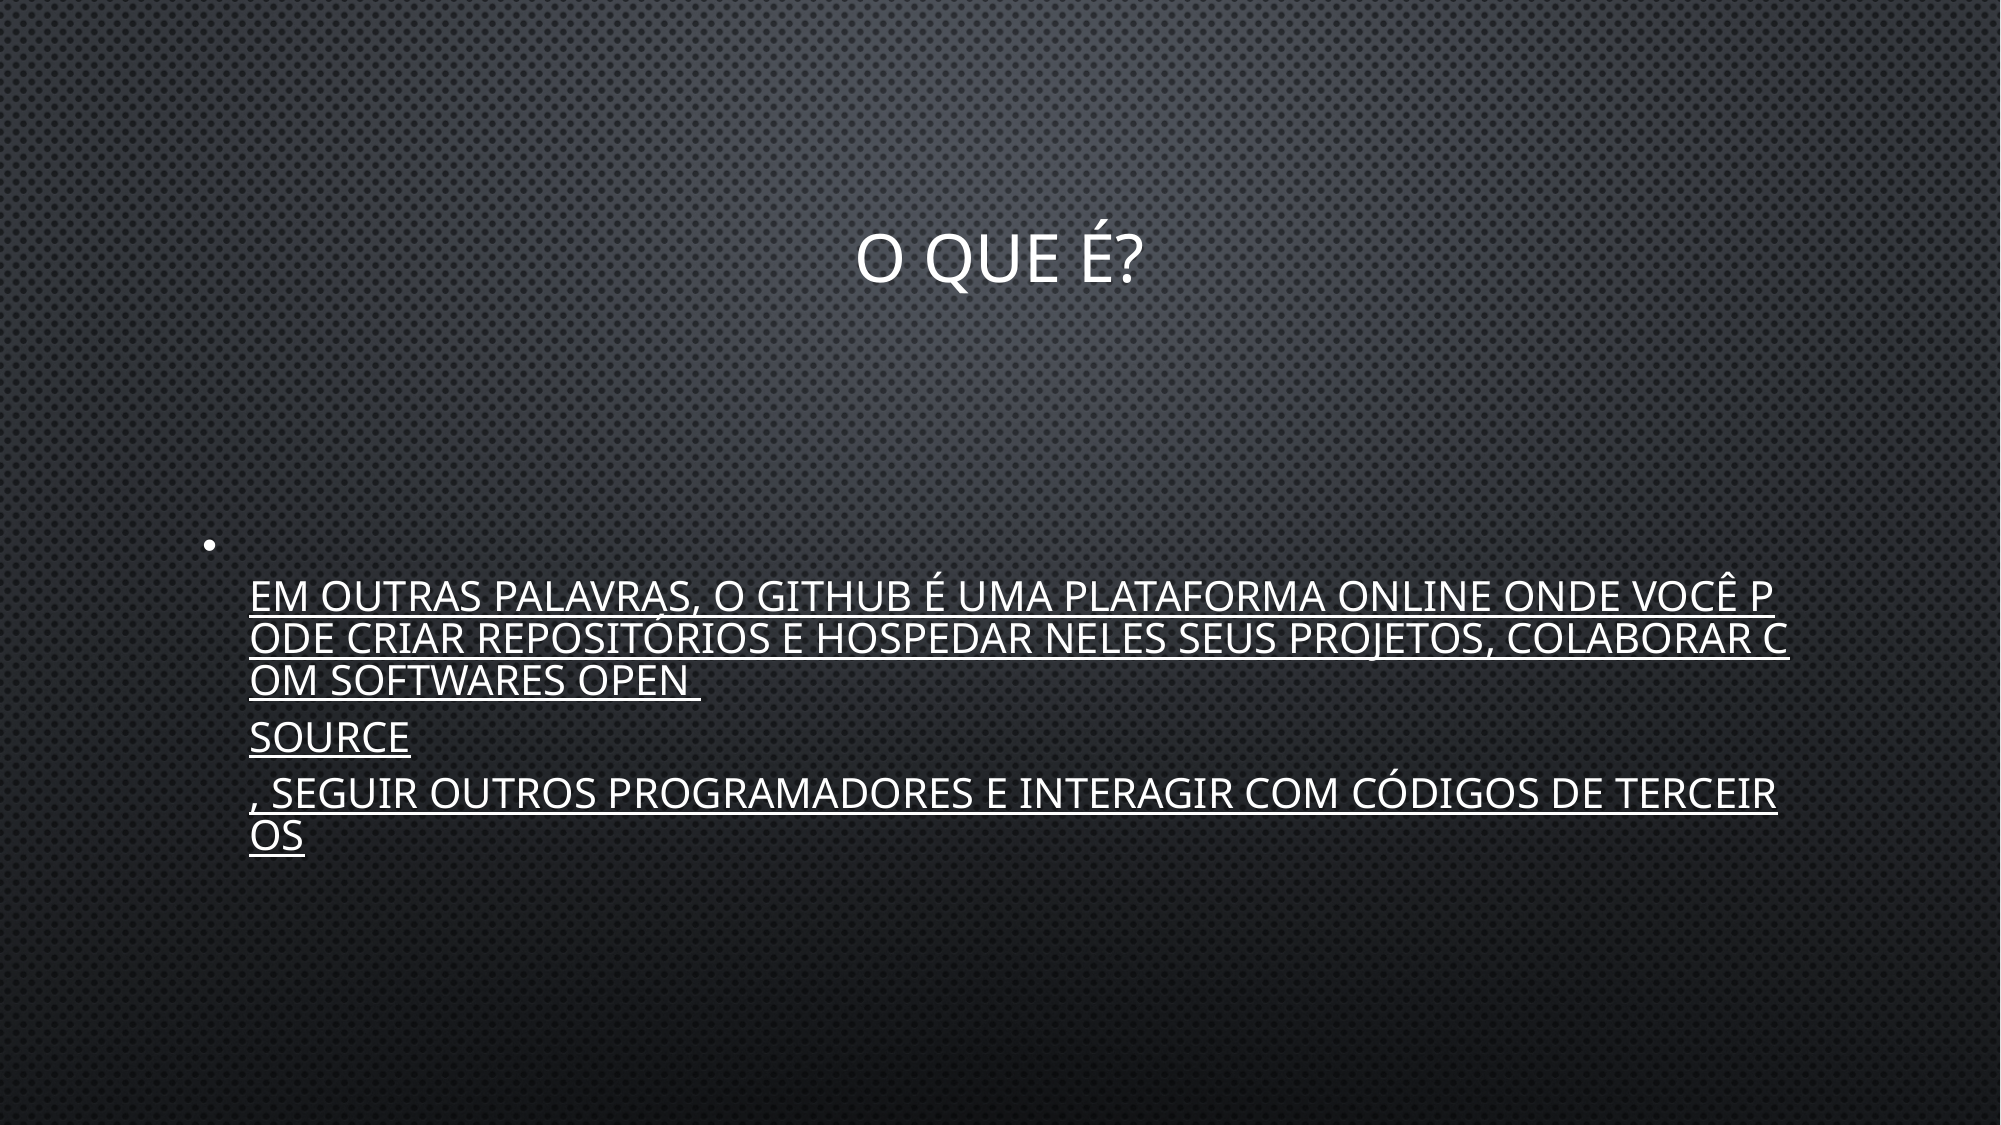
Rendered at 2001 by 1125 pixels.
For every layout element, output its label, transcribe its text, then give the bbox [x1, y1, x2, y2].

title O que é? [187, 99, 1813, 374]
list Em outras palavras, o GitHub é uma plataforma online onde você pode criar repositórios e hospedar neles seus projetos, colaborar com softwares open source, seguir outros programadores e interagir com códigos de terceiros [187, 374, 1813, 887]
